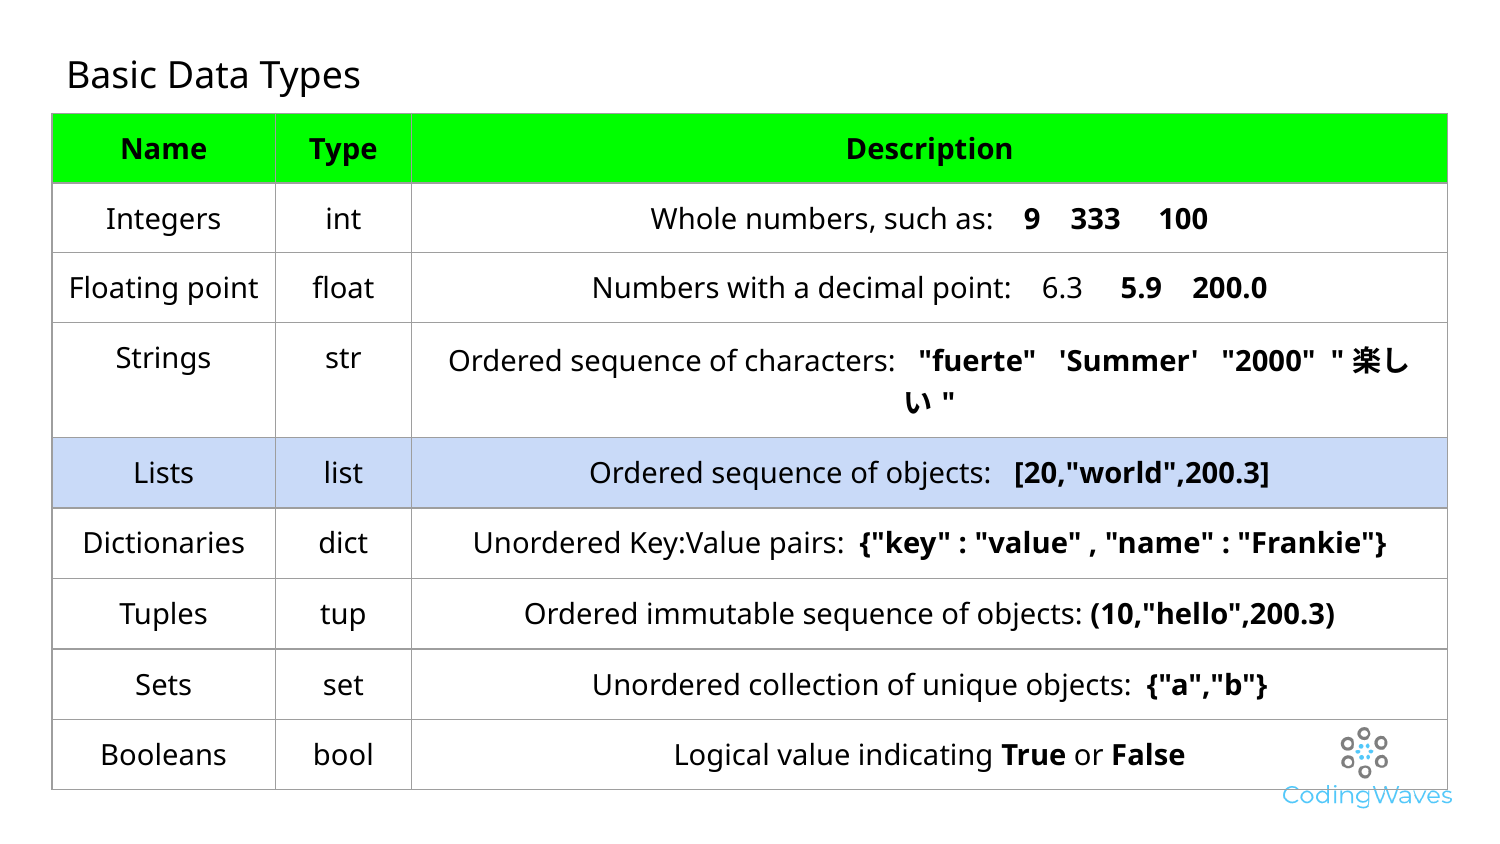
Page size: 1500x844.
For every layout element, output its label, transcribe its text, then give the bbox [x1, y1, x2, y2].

table_cell Floating point [53, 253, 275, 322]
table_cell Tuples [53, 579, 275, 648]
table_cell tup [276, 579, 411, 648]
table_cell Booleans [53, 720, 275, 789]
table_cell Sets [53, 650, 275, 719]
table_cell Dictionaries [53, 509, 275, 578]
table_cell Ordered immutable sequence of objects: (10,"hello",200.3) [412, 579, 1447, 648]
table_cell Lists [53, 438, 275, 507]
table_cell bool [276, 720, 411, 789]
table_cell Whole numbers, such as: 9 333 100 [412, 184, 1447, 252]
table_cell Unordered Key:Value pairs: {"key" : "value" , "name" : "Frankie"} [412, 509, 1447, 578]
table_header Description [412, 114, 1447, 182]
table_header Name [53, 123, 275, 182]
table_cell set [276, 650, 411, 719]
table_cell float [276, 253, 411, 322]
table_cell dict [276, 509, 411, 578]
picture [1277, 719, 1461, 814]
table_cell Unordered collection of unique objects: {"a","b"} [412, 650, 1447, 719]
text_box Basic Data Types [51, 36, 643, 123]
table_cell int [276, 184, 411, 252]
table_cell Ordered sequence of objects: [20,"world",200.3] [412, 438, 1447, 507]
table_cell str [276, 323, 411, 437]
table_cell Logical value indicating True or False [412, 720, 1447, 789]
table_header Type [276, 123, 411, 182]
table_cell list [276, 438, 411, 507]
table_cell Numbers with a decimal point: 6.3 5.9 200.0 [412, 253, 1447, 322]
table_cell Ordered sequence of characters: "fuerte" 'Summer' "2000" "楽しい" [412, 323, 1447, 437]
table_cell Strings [53, 323, 275, 437]
table_cell Integers [53, 184, 275, 252]
